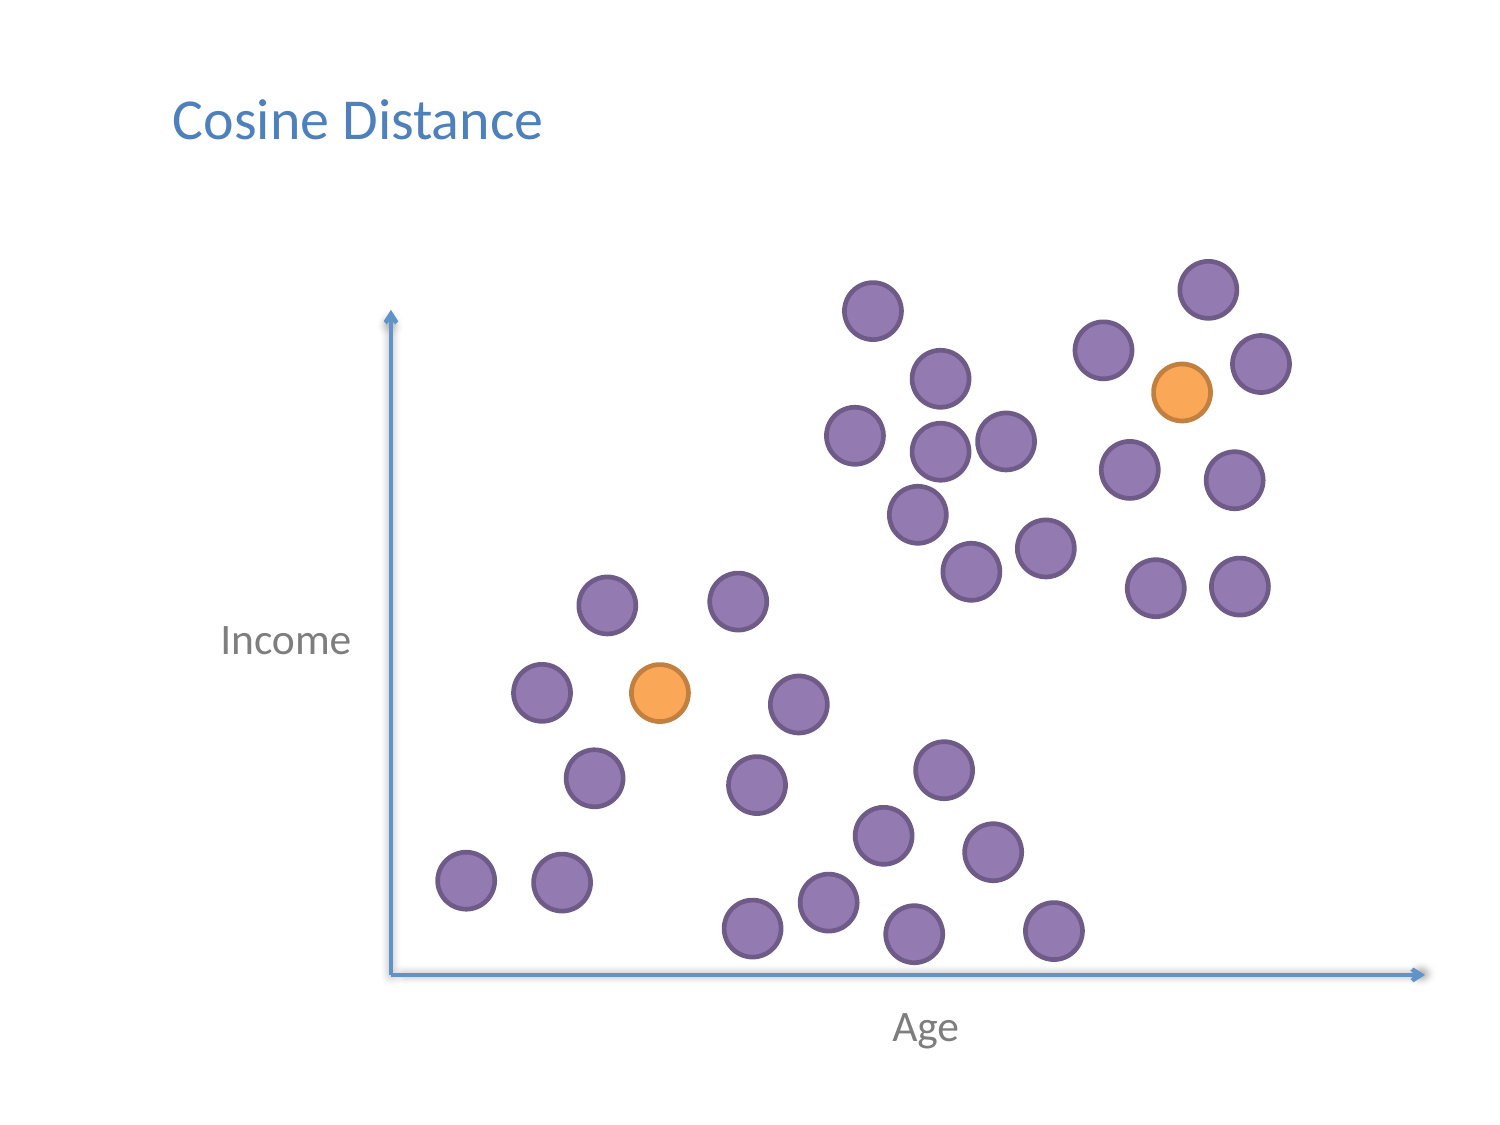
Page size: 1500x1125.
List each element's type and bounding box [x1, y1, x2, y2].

text_box [170, 89, 1463, 161]
text_box [890, 1003, 980, 1058]
text_box [390, 261, 1426, 976]
text_box [218, 616, 382, 671]
